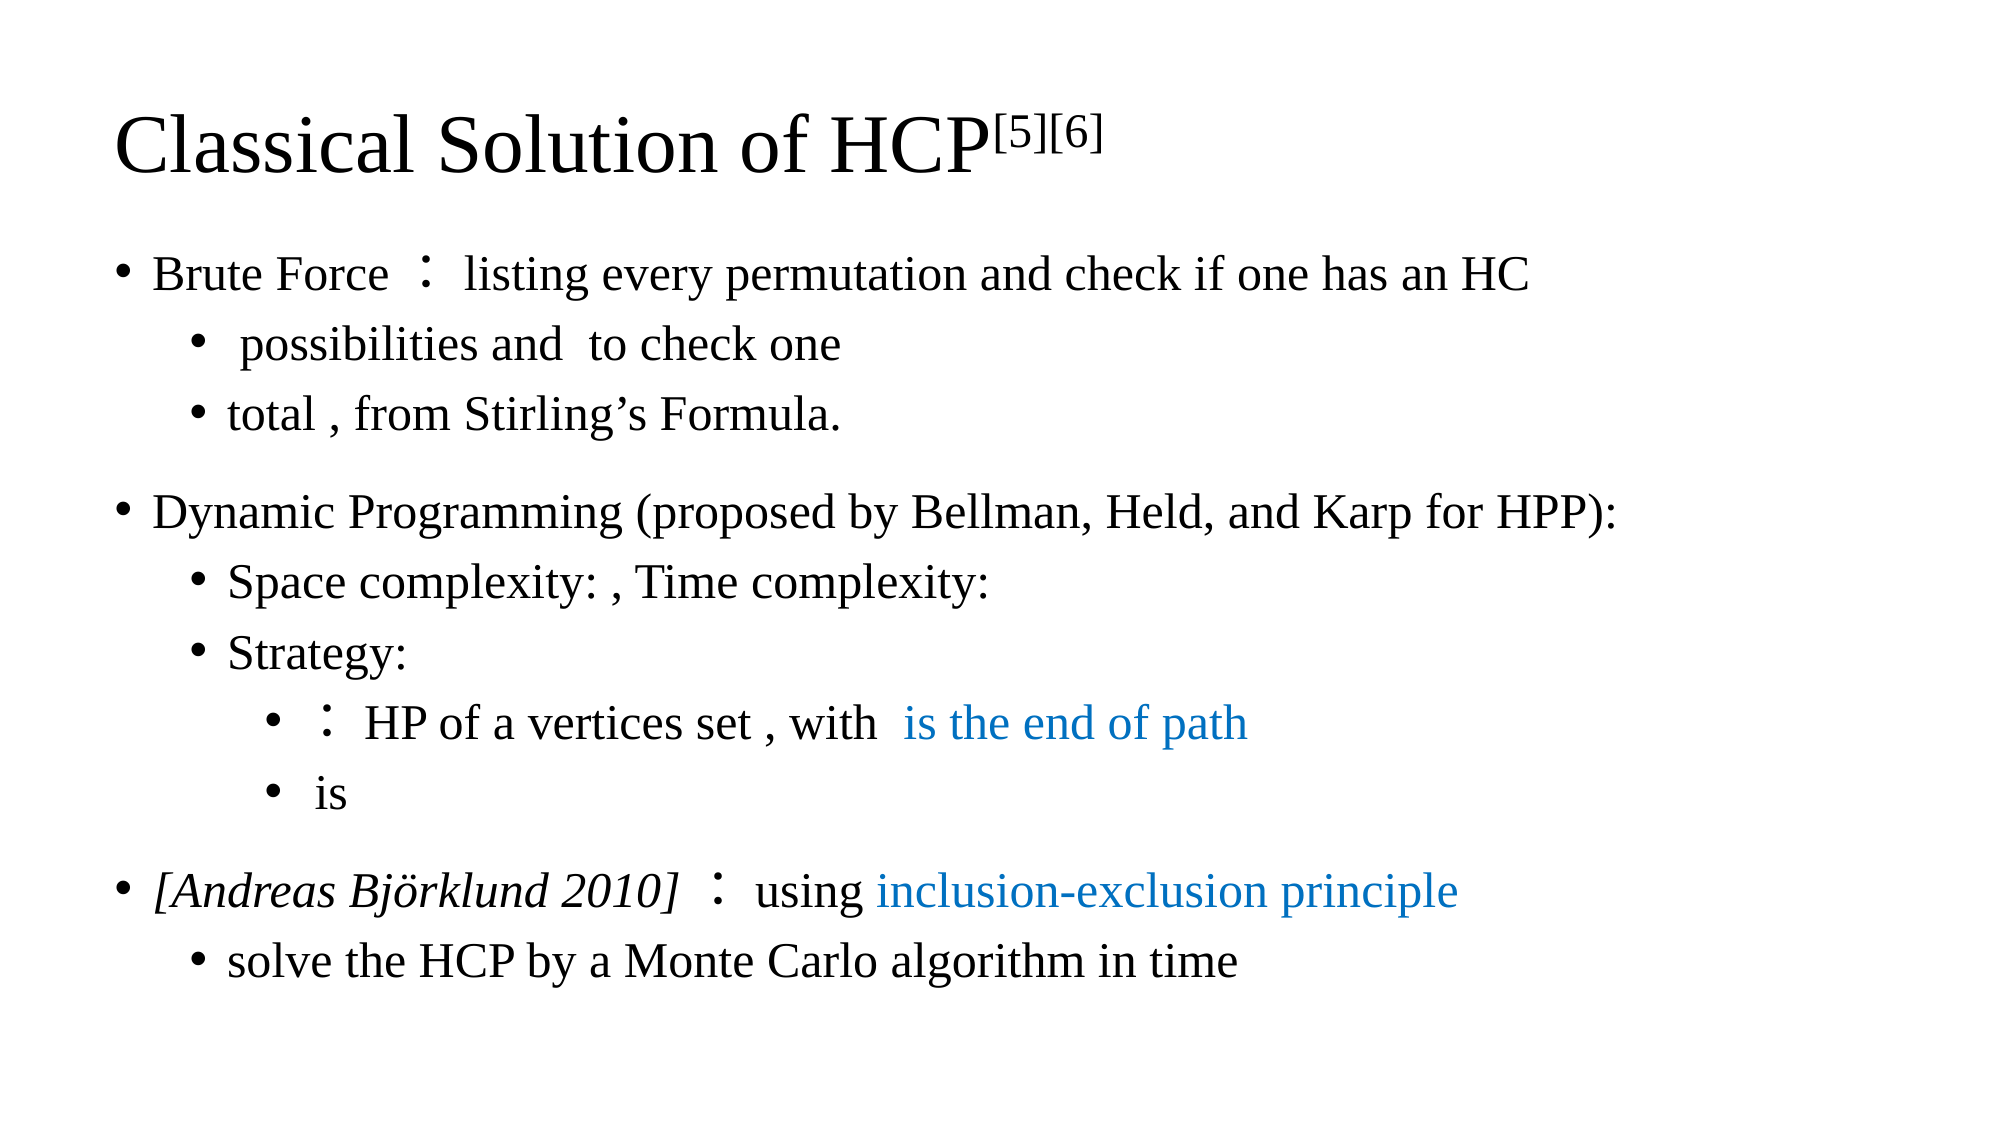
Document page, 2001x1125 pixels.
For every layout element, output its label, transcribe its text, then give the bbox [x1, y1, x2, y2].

title Classical Solution of HCP[5][6] [99, 36, 1825, 254]
